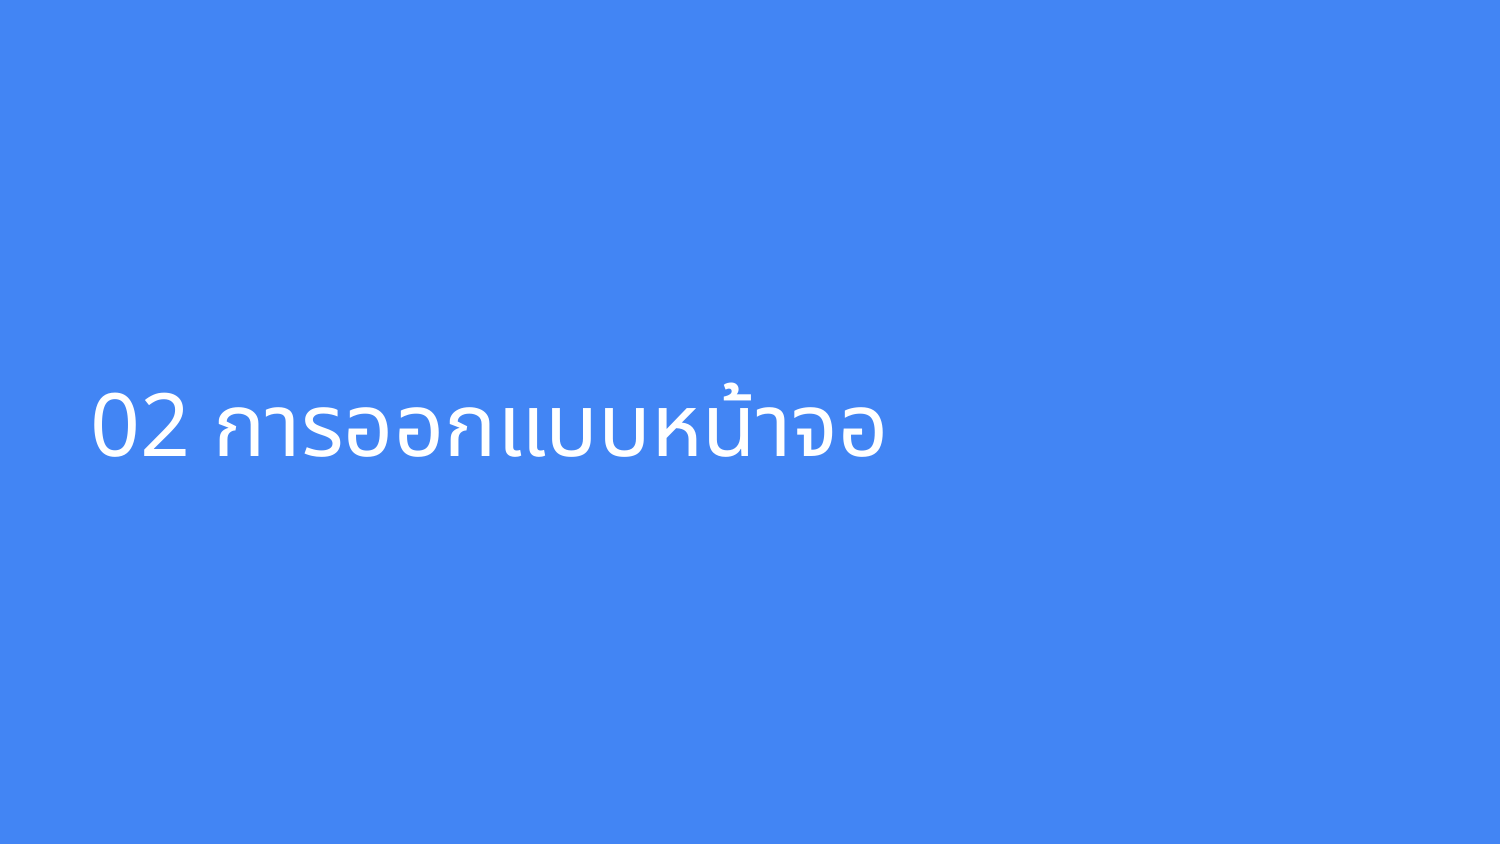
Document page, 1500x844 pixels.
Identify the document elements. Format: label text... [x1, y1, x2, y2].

title 02 การออกแบบหน้าจอ [75, 338, 1425, 505]
